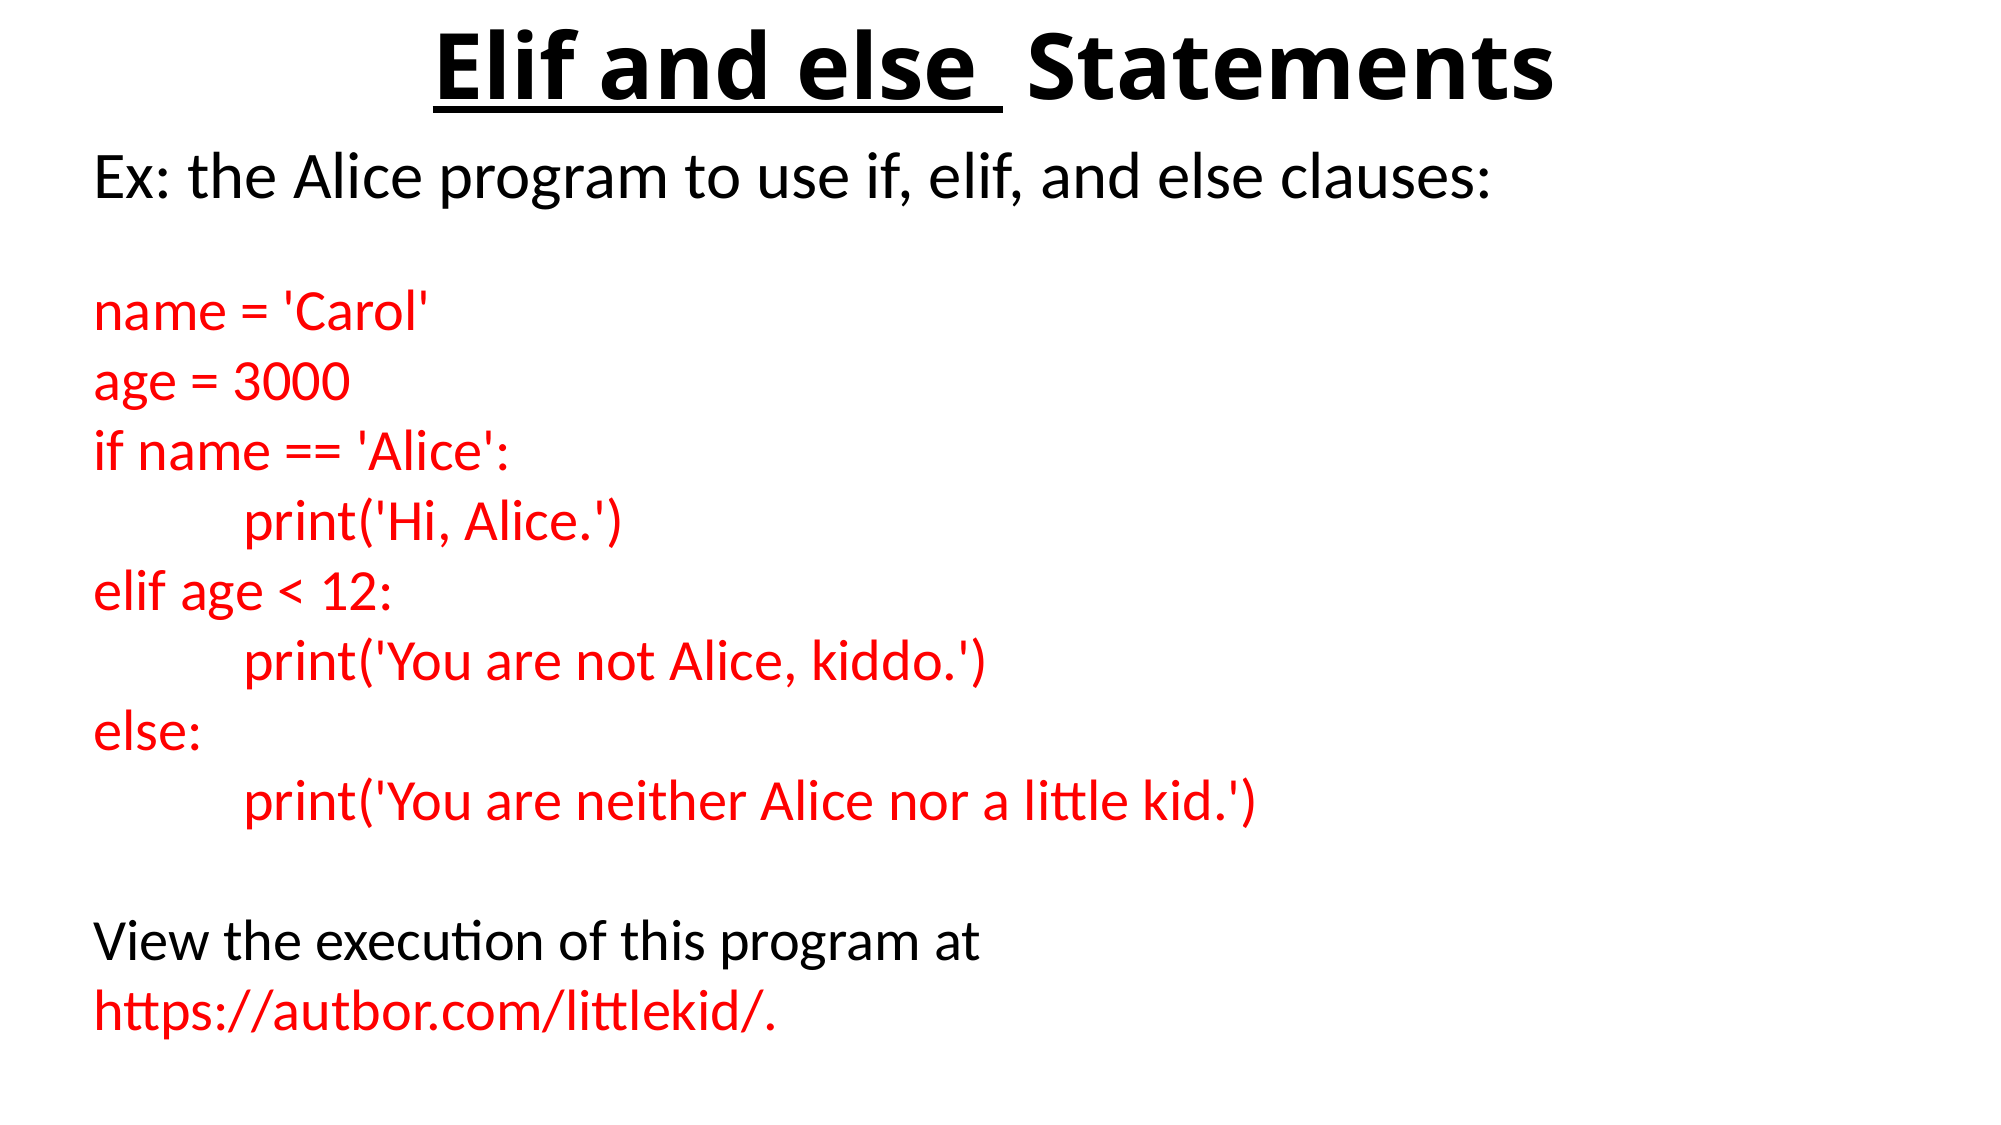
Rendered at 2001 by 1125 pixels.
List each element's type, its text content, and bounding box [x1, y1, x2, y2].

text_box Ex: the Alice program to use if, elif, and else clauses: [78, 124, 1977, 220]
text_box name = 'Carol' age = 3000 if name == 'Alice': print('Hi, Alice.') elif age < 12: print('You are not Alice, kiddo.') else: print('You are neither Alice nor a little kid.') View the execution of this program at https://autbor.com/littlekid/. [78, 264, 1627, 1050]
title Elif and else Statements [26, 0, 1962, 140]
